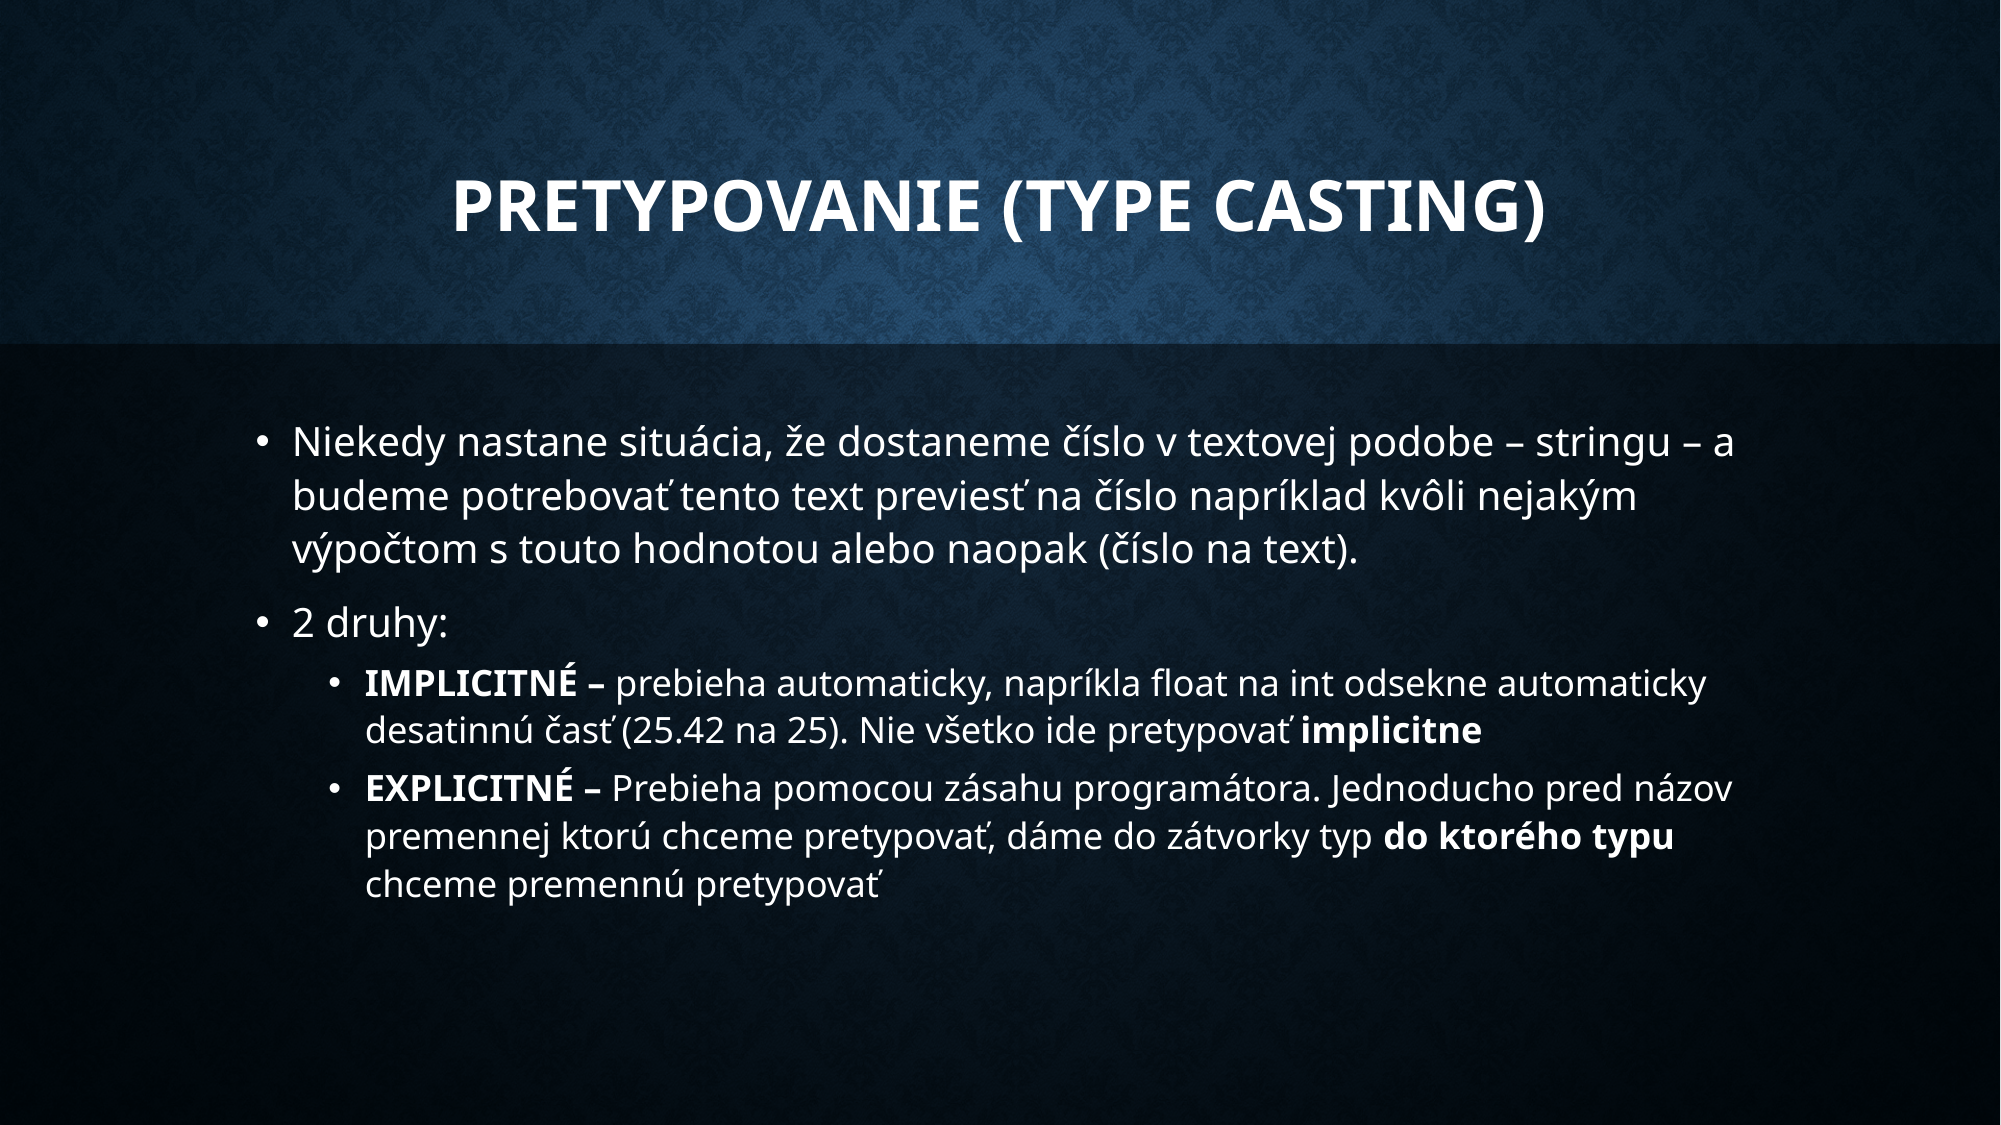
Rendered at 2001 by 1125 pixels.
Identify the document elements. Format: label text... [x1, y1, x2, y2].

text_box [0, 0, 2000, 342]
title Pretypovanie (type casting) [149, 99, 1849, 318]
list Niekedy nastane situácia, že dostaneme číslo v textovej podobe – stringu – a budeme potrebovať tento text previesť na číslo napríklad kvôli nejakým výpočtom s touto hodnotou alebo naopak (číslo na text). 2 druhy: IMPLICITNÉ – prebieha automaticky, napríkla float na int odsekne automaticky desatinnú časť (25.42 na 25). Nie všetko ide pretypovať implicitne EXPLICITNÉ – Prebieha pomocou zásahu programátora. Jednoducho pred názov premennej ktorú chceme pretypovať, dáme do zátvorky typ do ktorého typu chceme premennú pretypovať [240, 404, 1758, 950]
text_box [0, 342, 2000, 1125]
